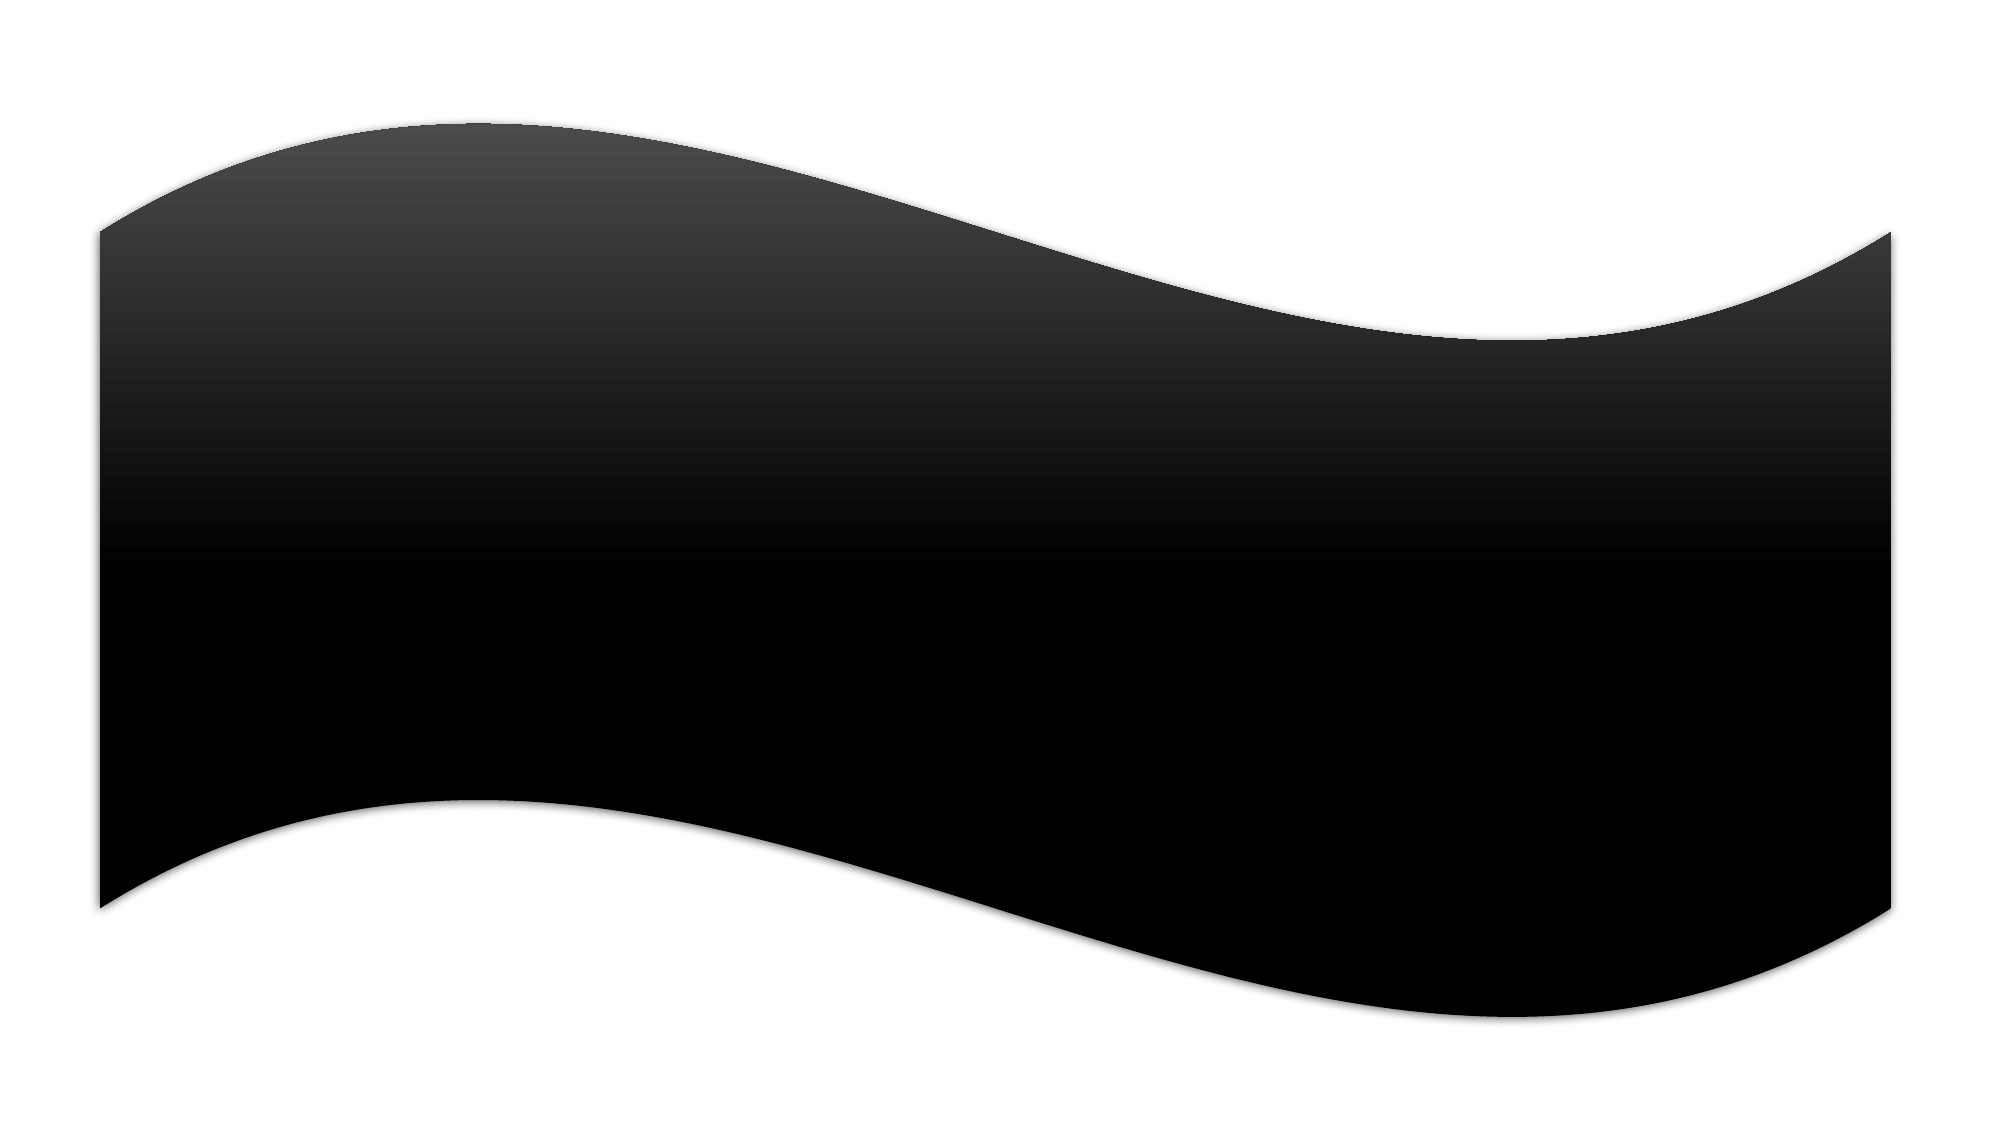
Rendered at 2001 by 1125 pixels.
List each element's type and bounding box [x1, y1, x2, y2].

text_box [99, 123, 1891, 1017]
